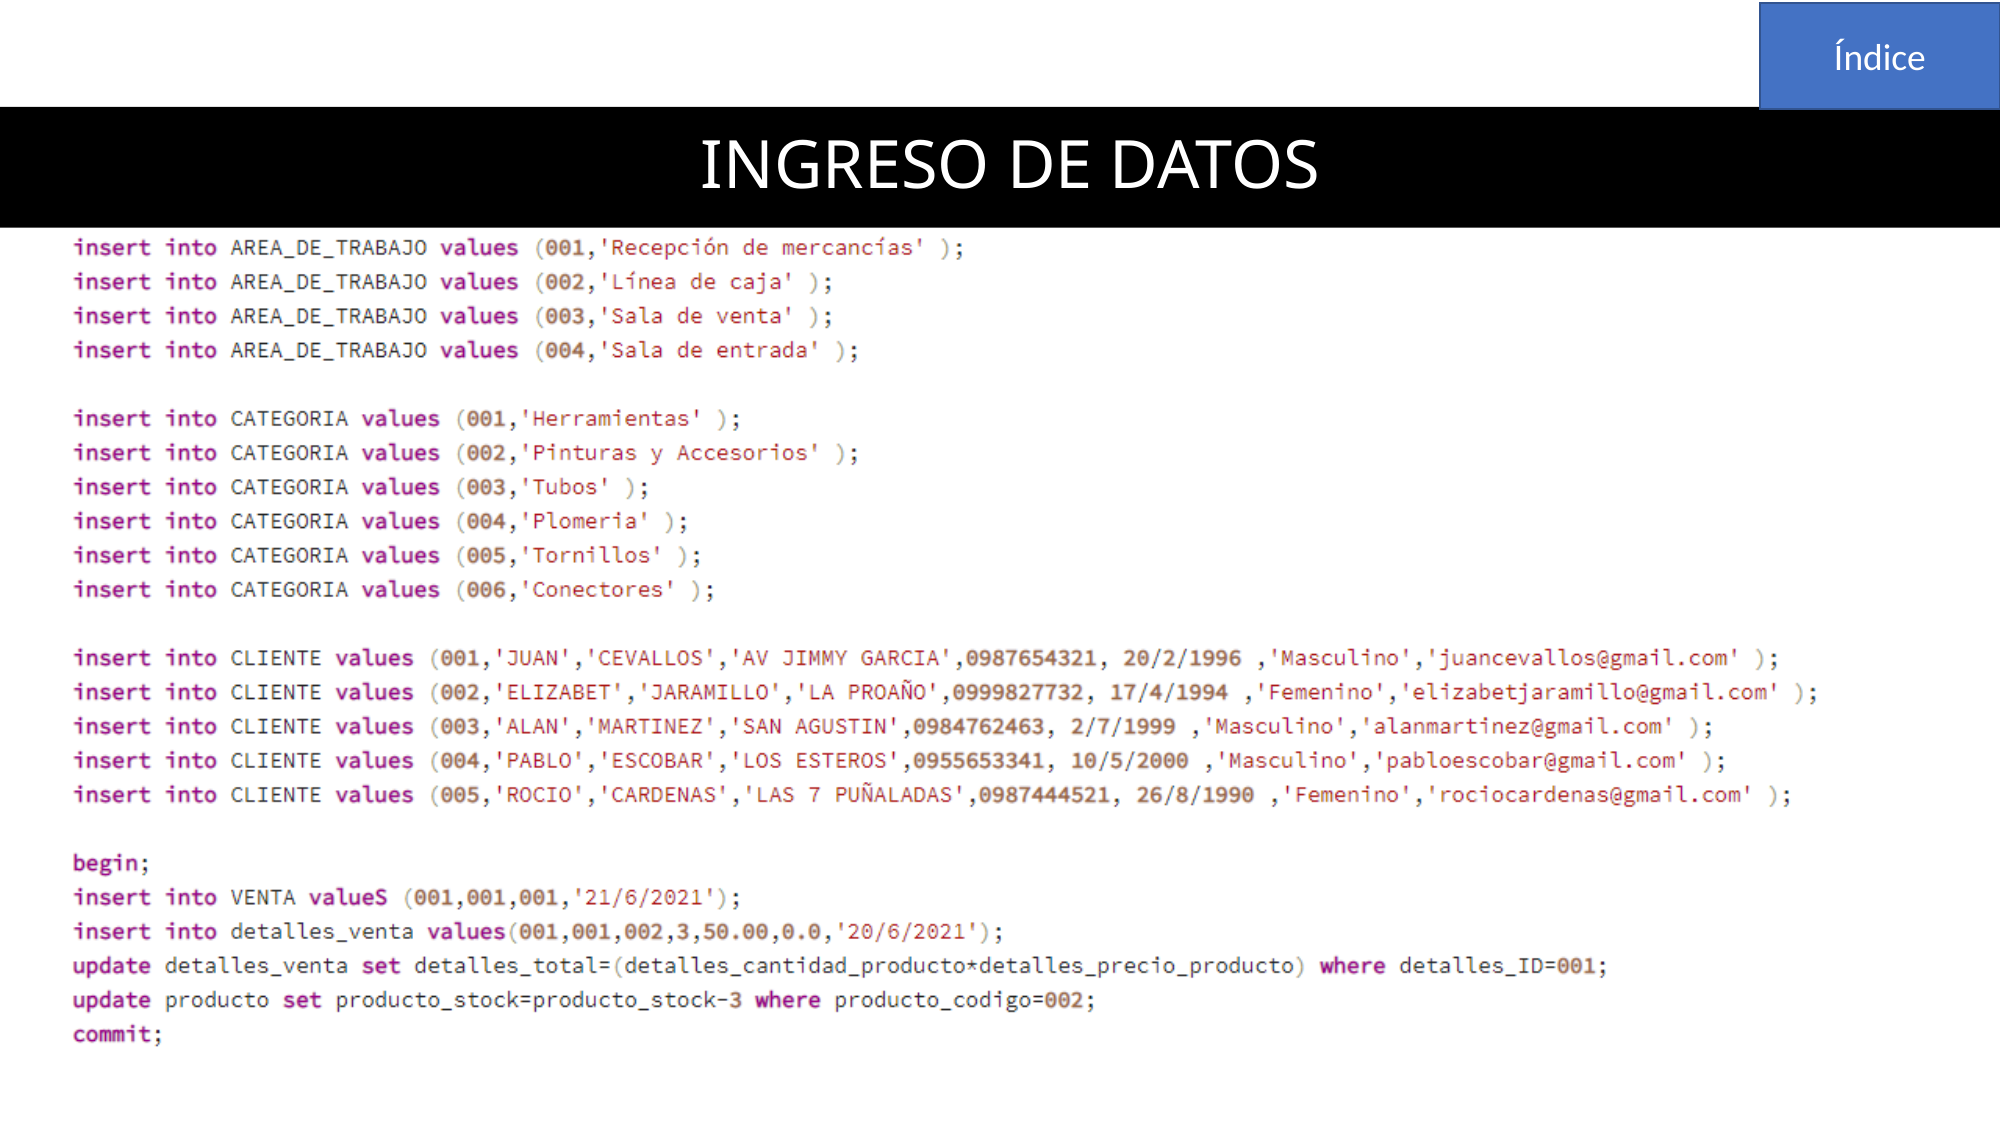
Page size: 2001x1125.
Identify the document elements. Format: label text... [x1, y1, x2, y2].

picture [69, 228, 1853, 1053]
text_box Índice [1759, 2, 2000, 110]
text_box [1853, 110, 2000, 229]
title INGRESO DE DATOS [91, 105, 1931, 228]
text_box [0, 106, 91, 229]
